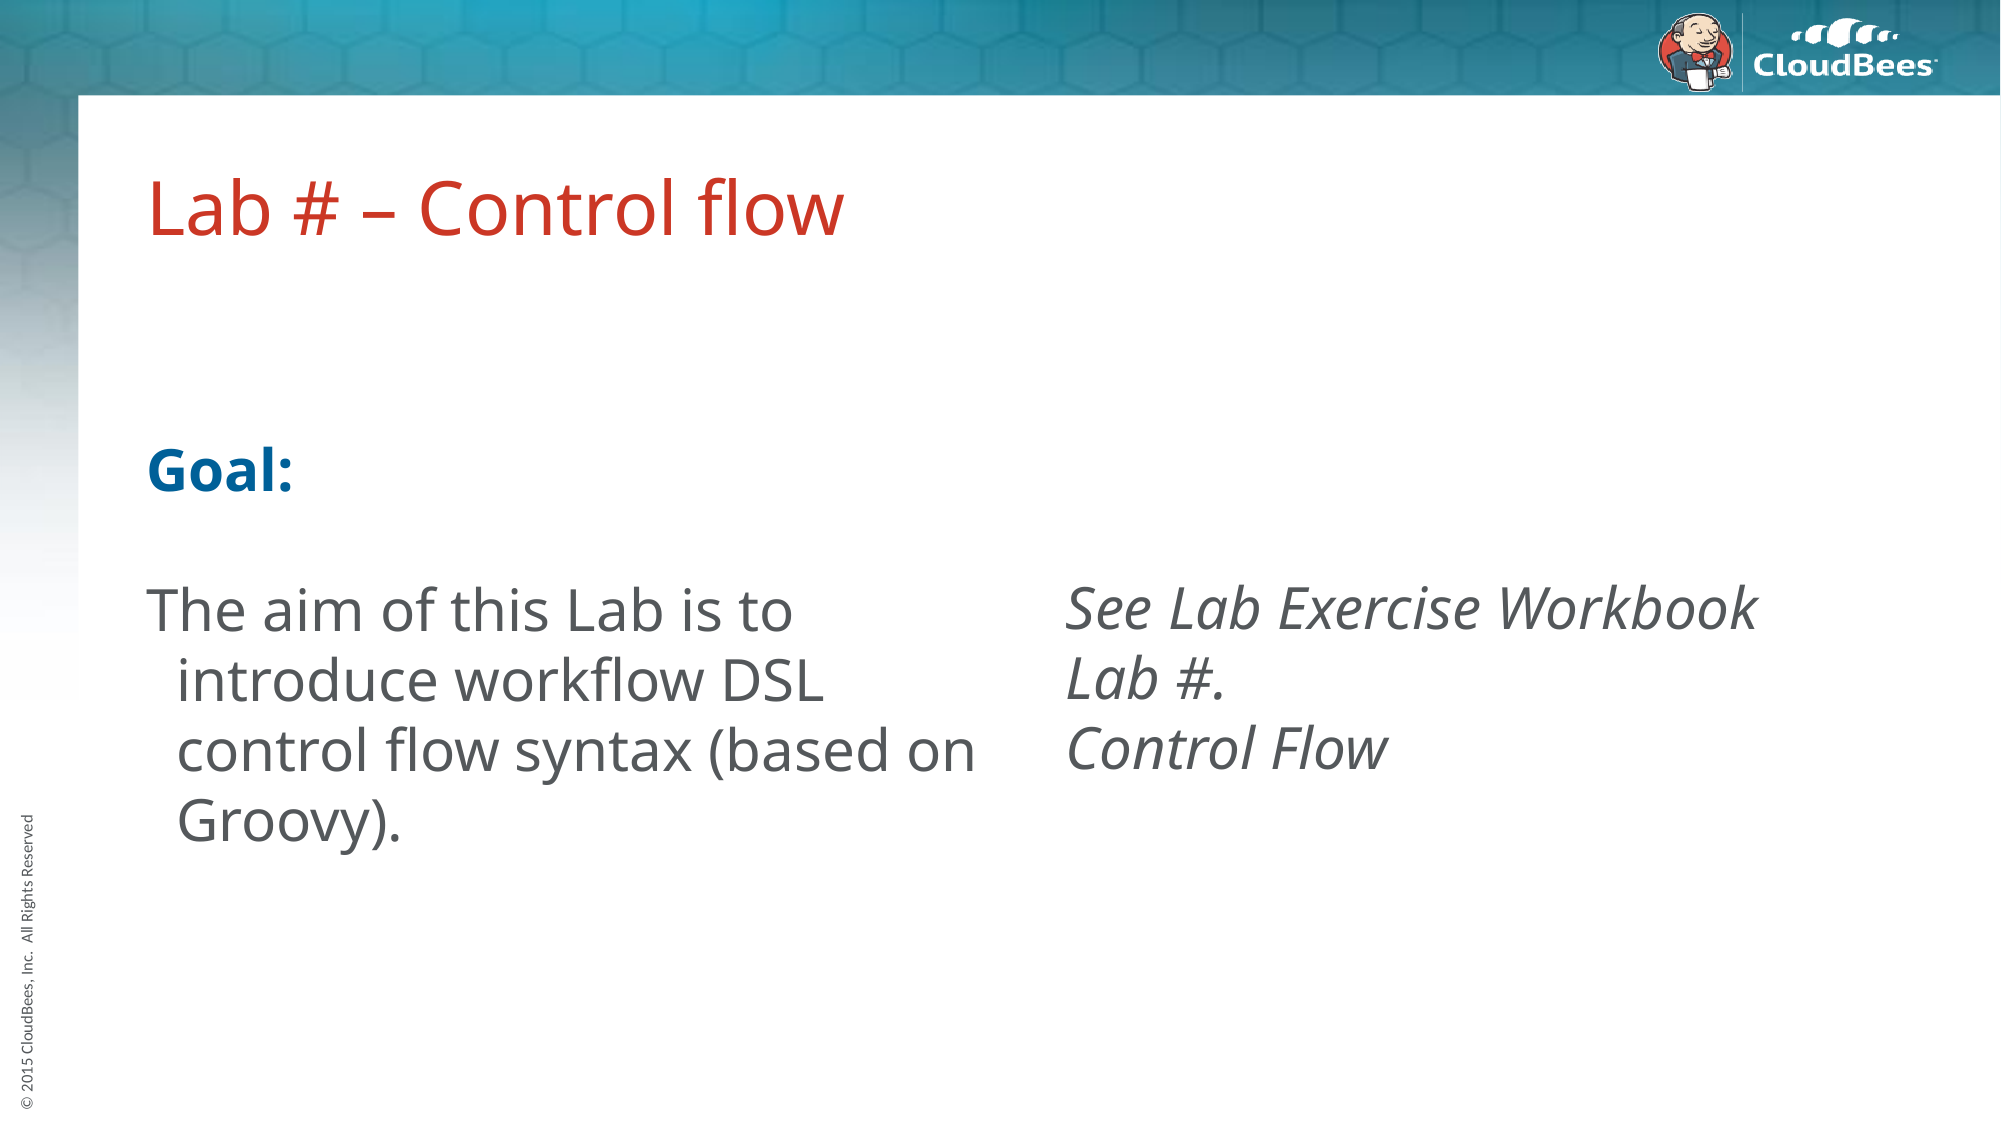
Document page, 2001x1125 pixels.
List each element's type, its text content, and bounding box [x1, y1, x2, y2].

list Goal: The aim of this Lab is to introduce workflow DSL control flow syntax (based on Groovy). [131, 277, 1012, 1028]
list See Lab Exercise Workbook Lab #. Control Flow [1050, 301, 1931, 1052]
title Lab # – Control flow [131, 136, 1931, 274]
picture [0, 0, 2001, 1125]
